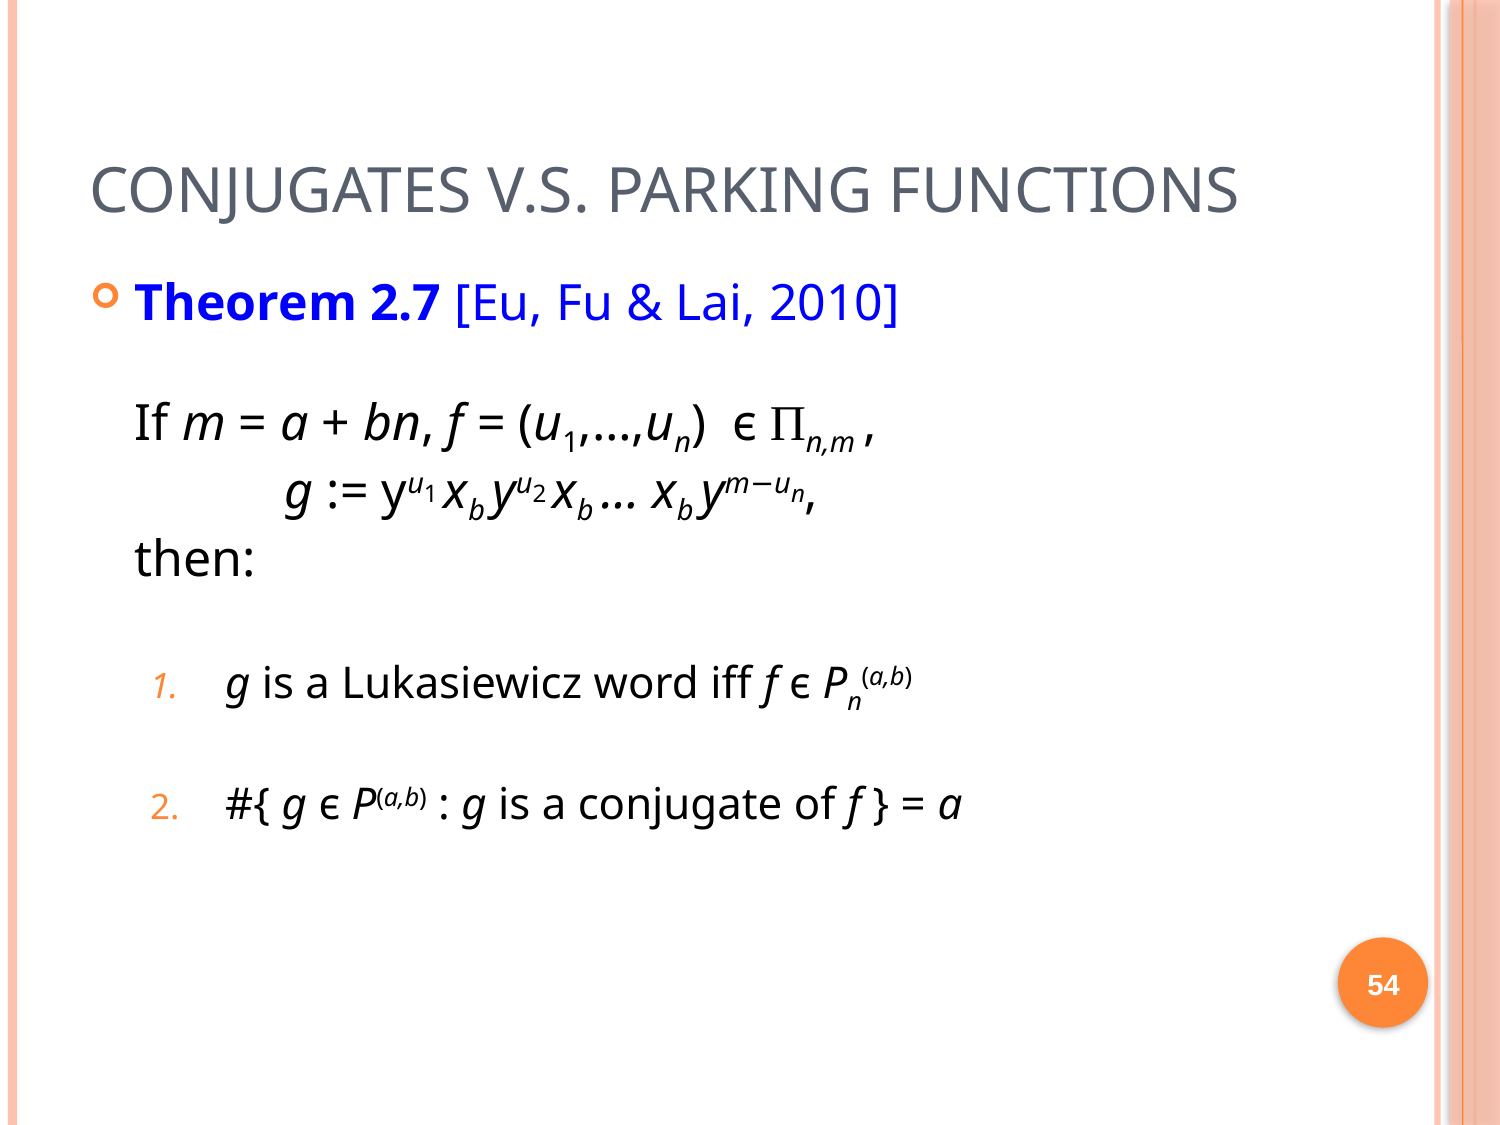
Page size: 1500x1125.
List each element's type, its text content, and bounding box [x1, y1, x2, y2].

slide_number 54 [1333, 940, 1434, 1026]
list Theorem 2.7 [Eu, Fu & Lai, 2010] If m = a + bn, f = (u1,…,un) є Πn,m , g := yu1 xb yu2 xb … xb ym−un, then: g is a Lukasiewicz word iff f є Pn(a,b) #{ g є P(a,b) : g is a conjugate of f } = a [74, 262, 1301, 1063]
title Conjugates v.s. Parking Functions [75, 45, 1300, 233]
